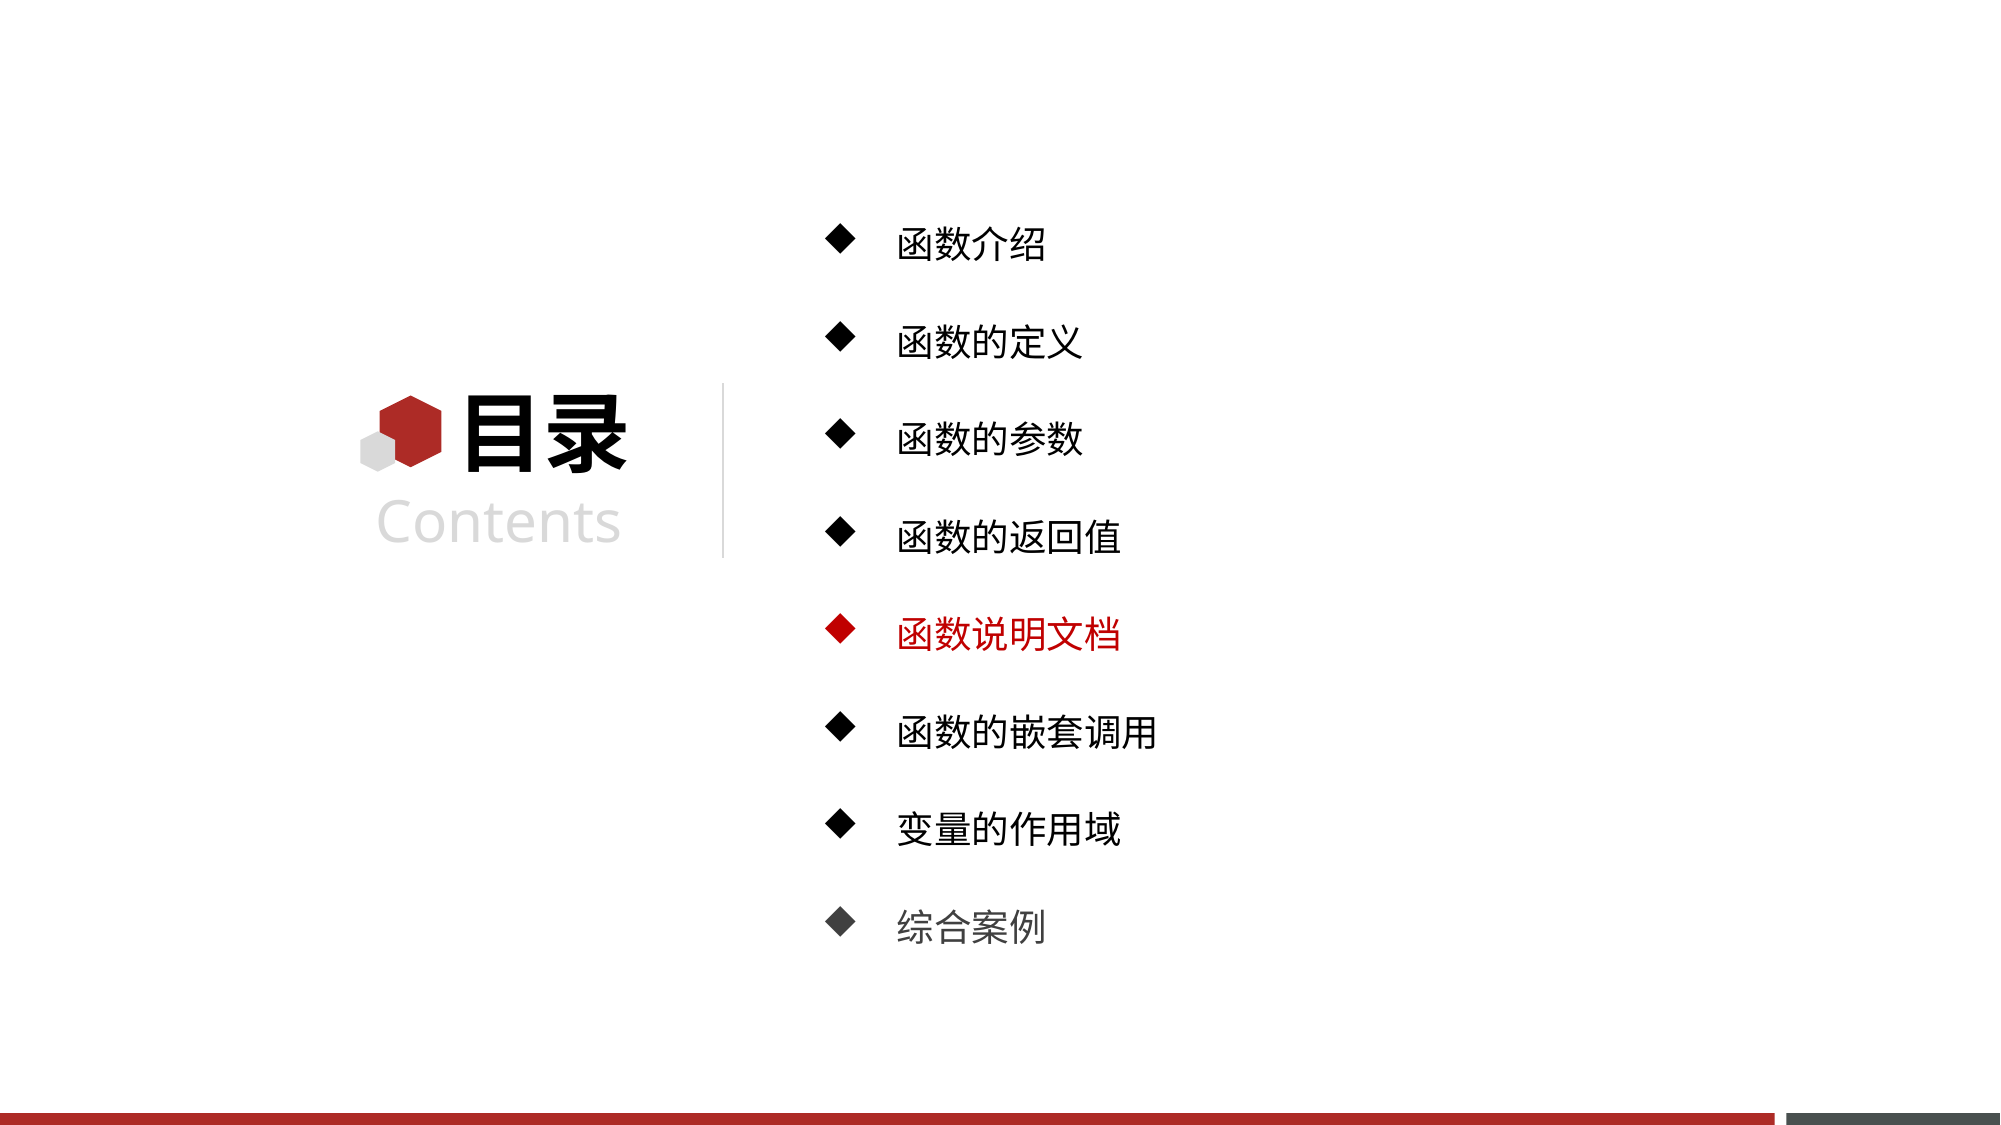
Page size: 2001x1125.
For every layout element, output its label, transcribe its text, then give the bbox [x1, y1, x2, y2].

list 函数介绍 函数的定义 函数的参数 函数的返回值 函数说明文档 函数的嵌套调用 变量的作用域 综合案例 [807, 213, 1788, 912]
